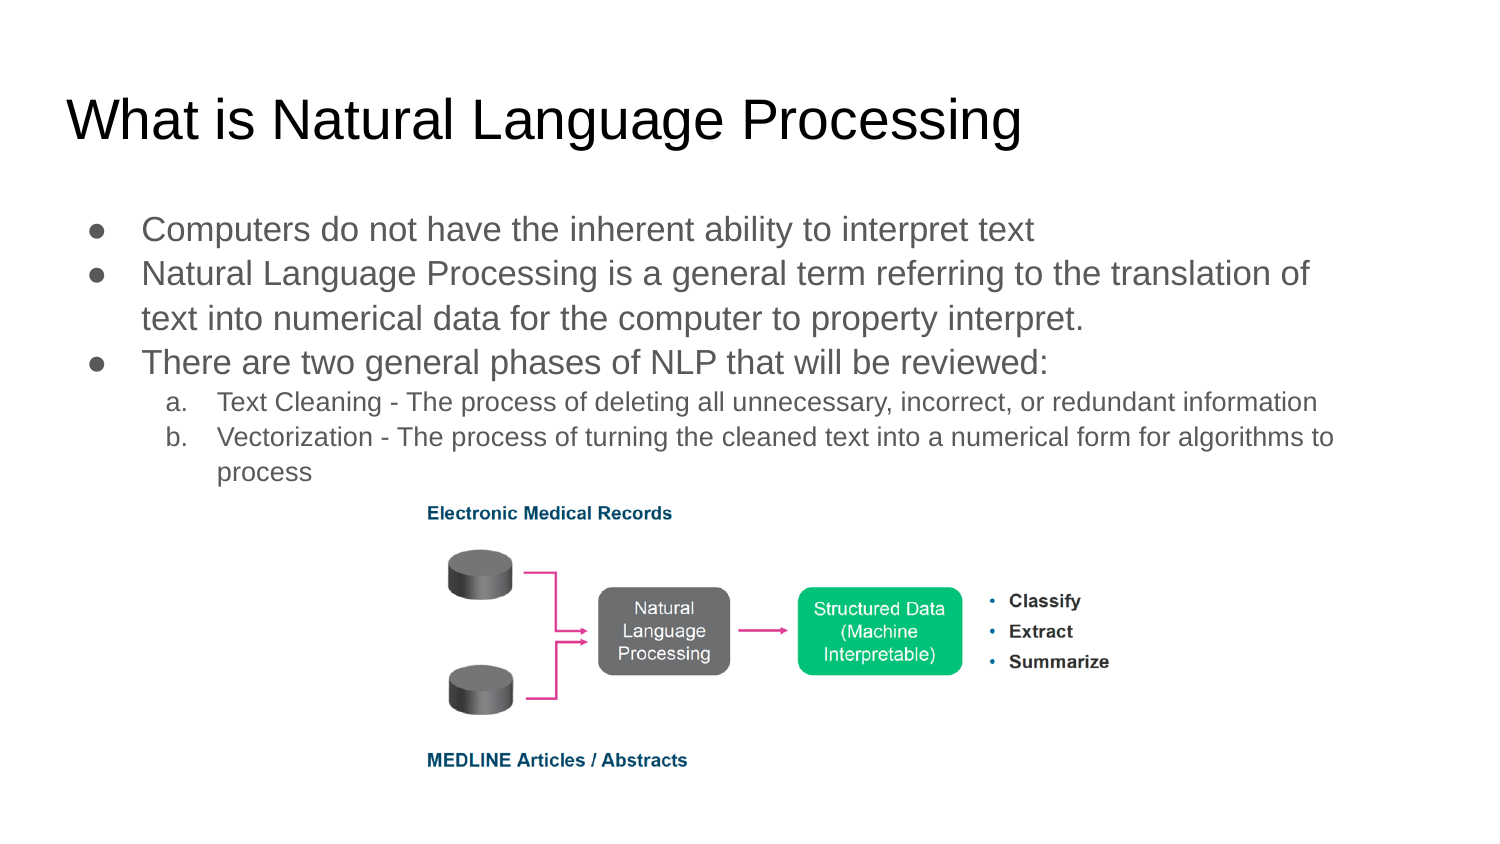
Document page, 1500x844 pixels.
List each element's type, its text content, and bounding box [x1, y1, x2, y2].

list Computers do not have the inherent ability to interpret text Natural Language Processing is a general term referring to the translation of text into numerical data for the computer to property interpret. There are two general phases of NLP that will be reviewed: Text Cleaning - The process of deleting all unnecessary, incorrect, or redundant information Vectorization - The process of turning the cleaned text into a numerical form for algorithms to process [51, 189, 1354, 561]
picture [400, 469, 1126, 803]
title What is Natural Language Processing [51, 72, 1449, 167]
